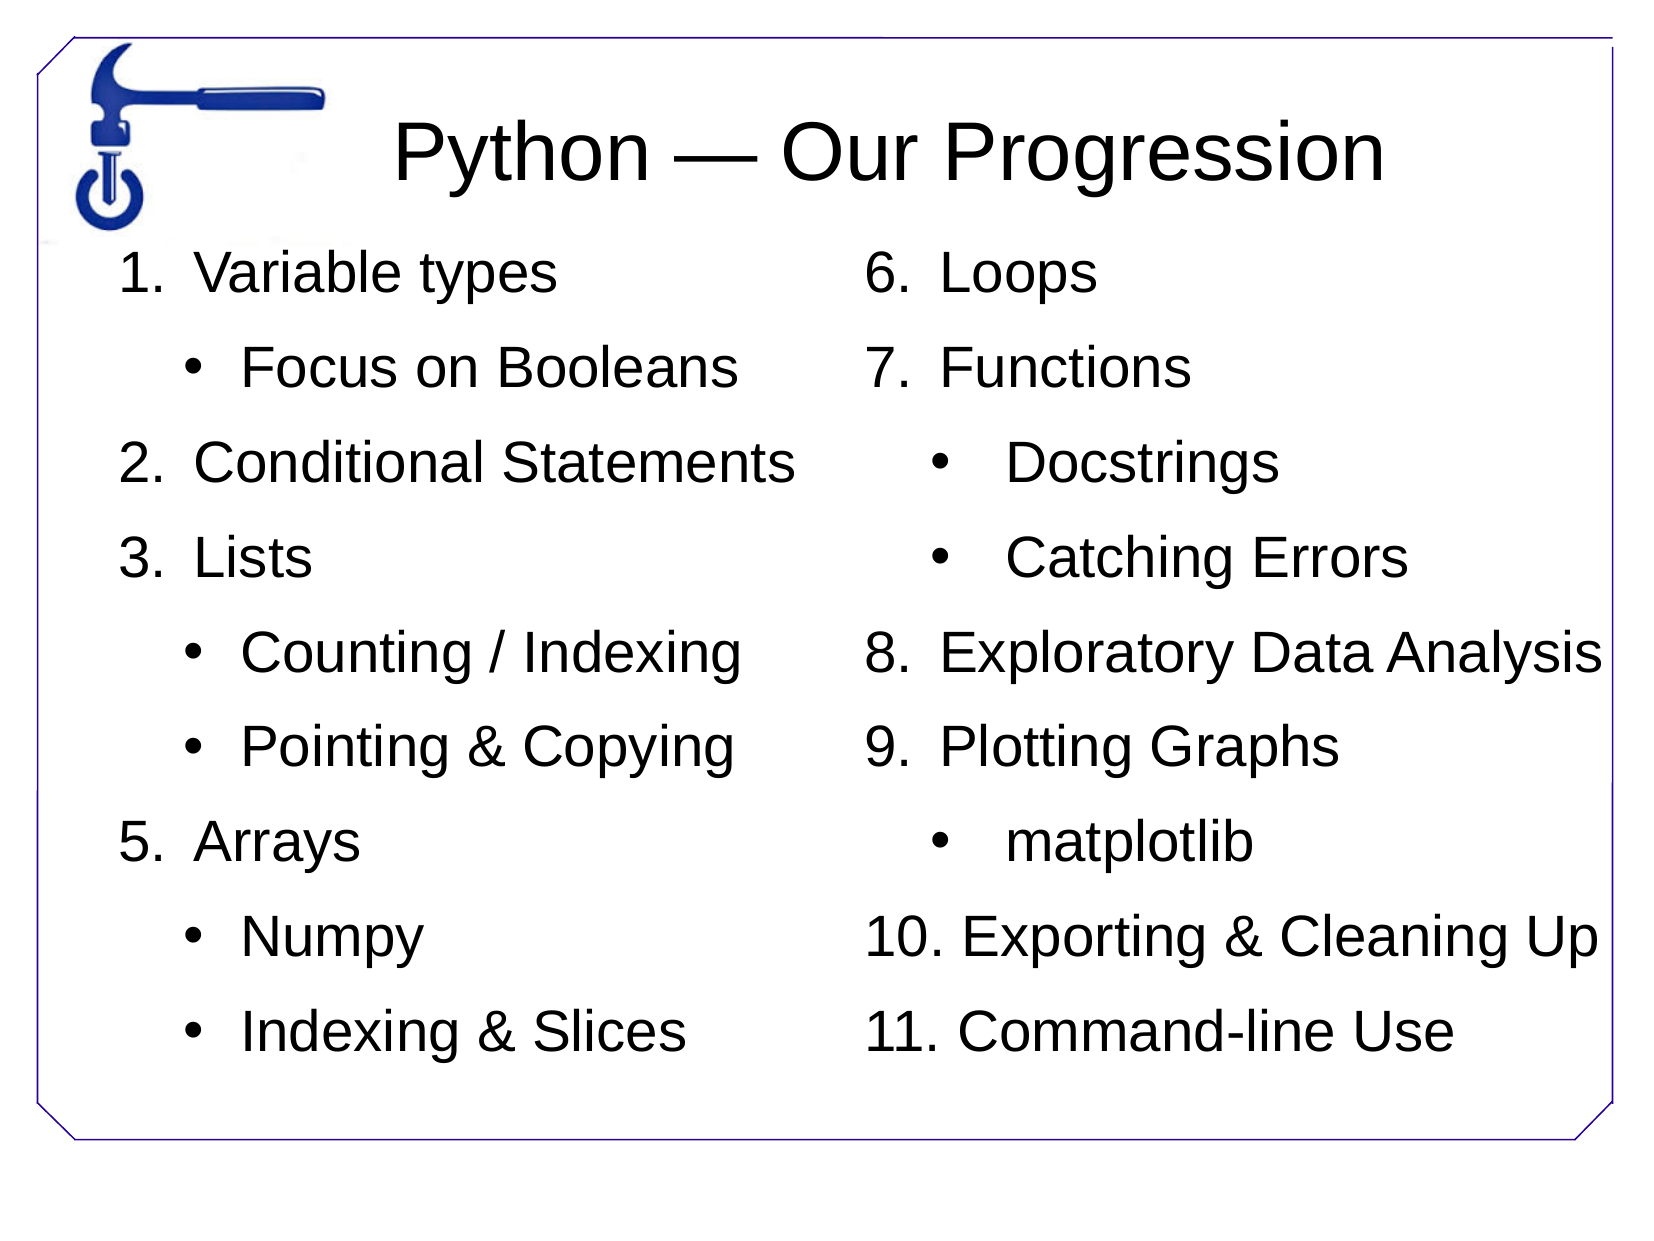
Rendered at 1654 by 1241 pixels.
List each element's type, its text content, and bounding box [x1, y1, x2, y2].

text_box Python — Our Progression [231, 49, 1571, 232]
text_box Variable types Focus on Booleans Conditional Statements Lists Counting / Indexing Pointing & Copying Arrays Numpy Indexing & Slices Loops Functions Docstrings Catching Errors Exploratory Data Analysis Plotting Graphs matplotlib Exporting & Cleaning Up Command-line Use [101, 232, 1627, 1083]
picture [38, 36, 73, 72]
picture [39, 39, 353, 246]
